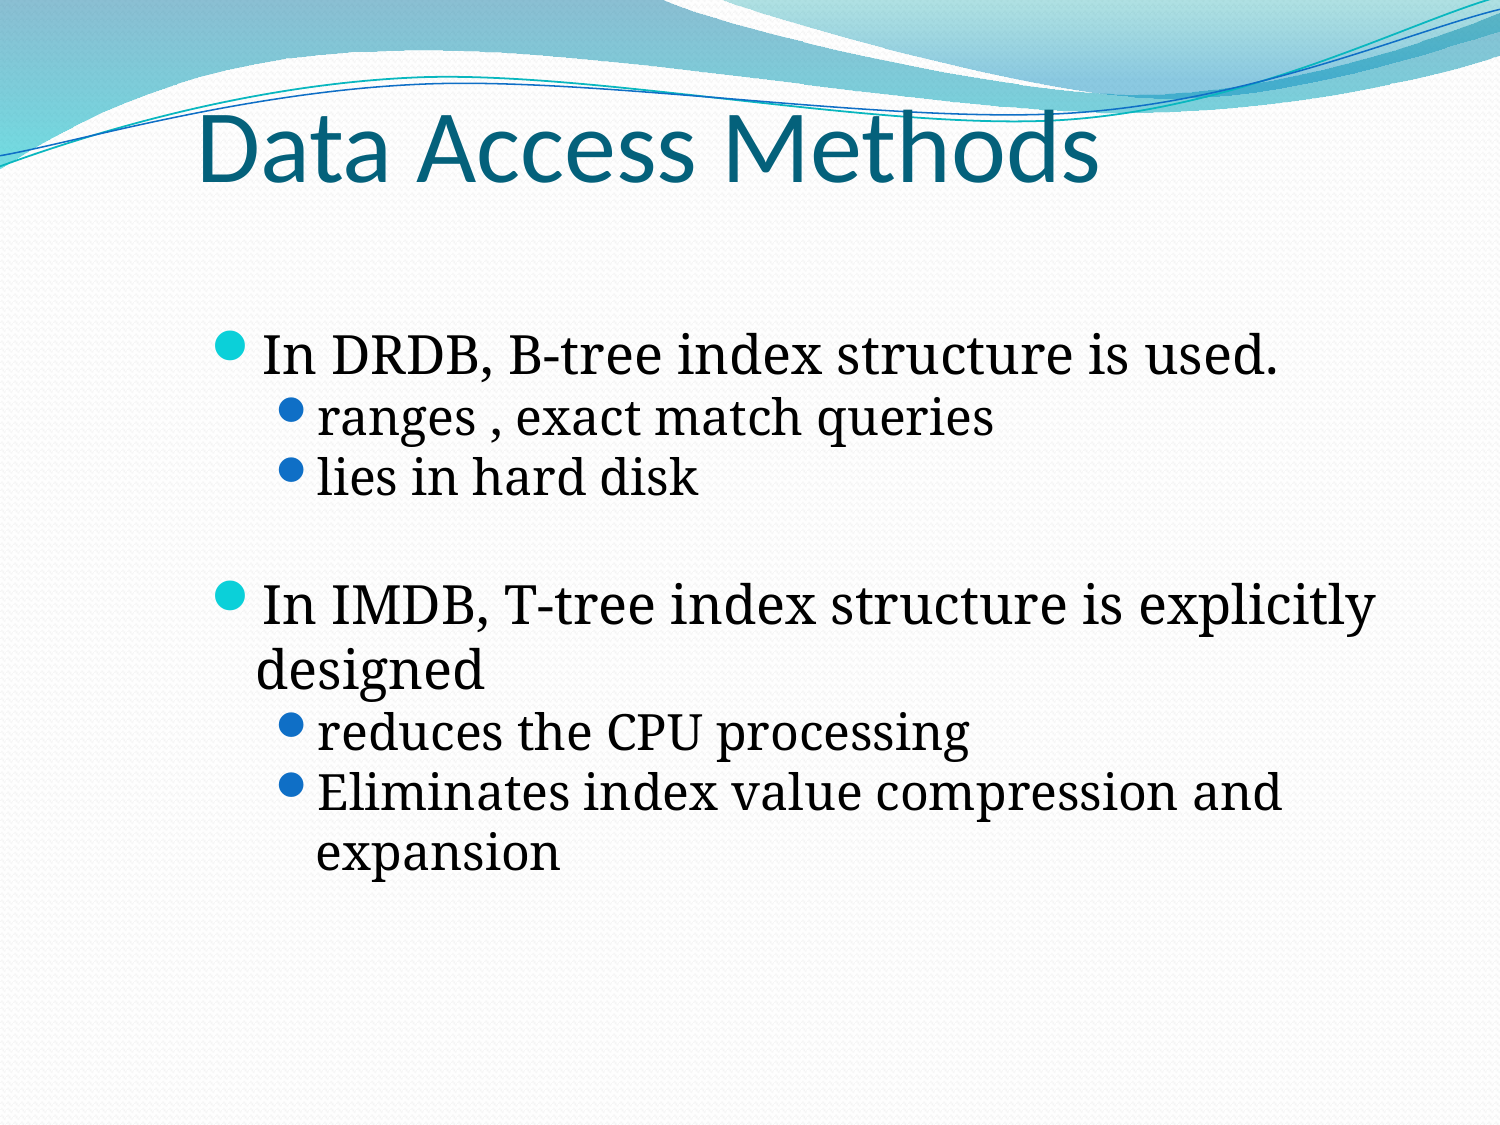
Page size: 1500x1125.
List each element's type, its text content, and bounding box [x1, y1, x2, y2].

list In DRDB, B-tree index structure is used. ranges , exact match queries lies in hard disk In IMDB, T-tree index structure is explicitly designed reduces the CPU processing Eliminates index value compression and expansion [196, 312, 1400, 1063]
title Data Access Methods [196, 0, 1400, 204]
